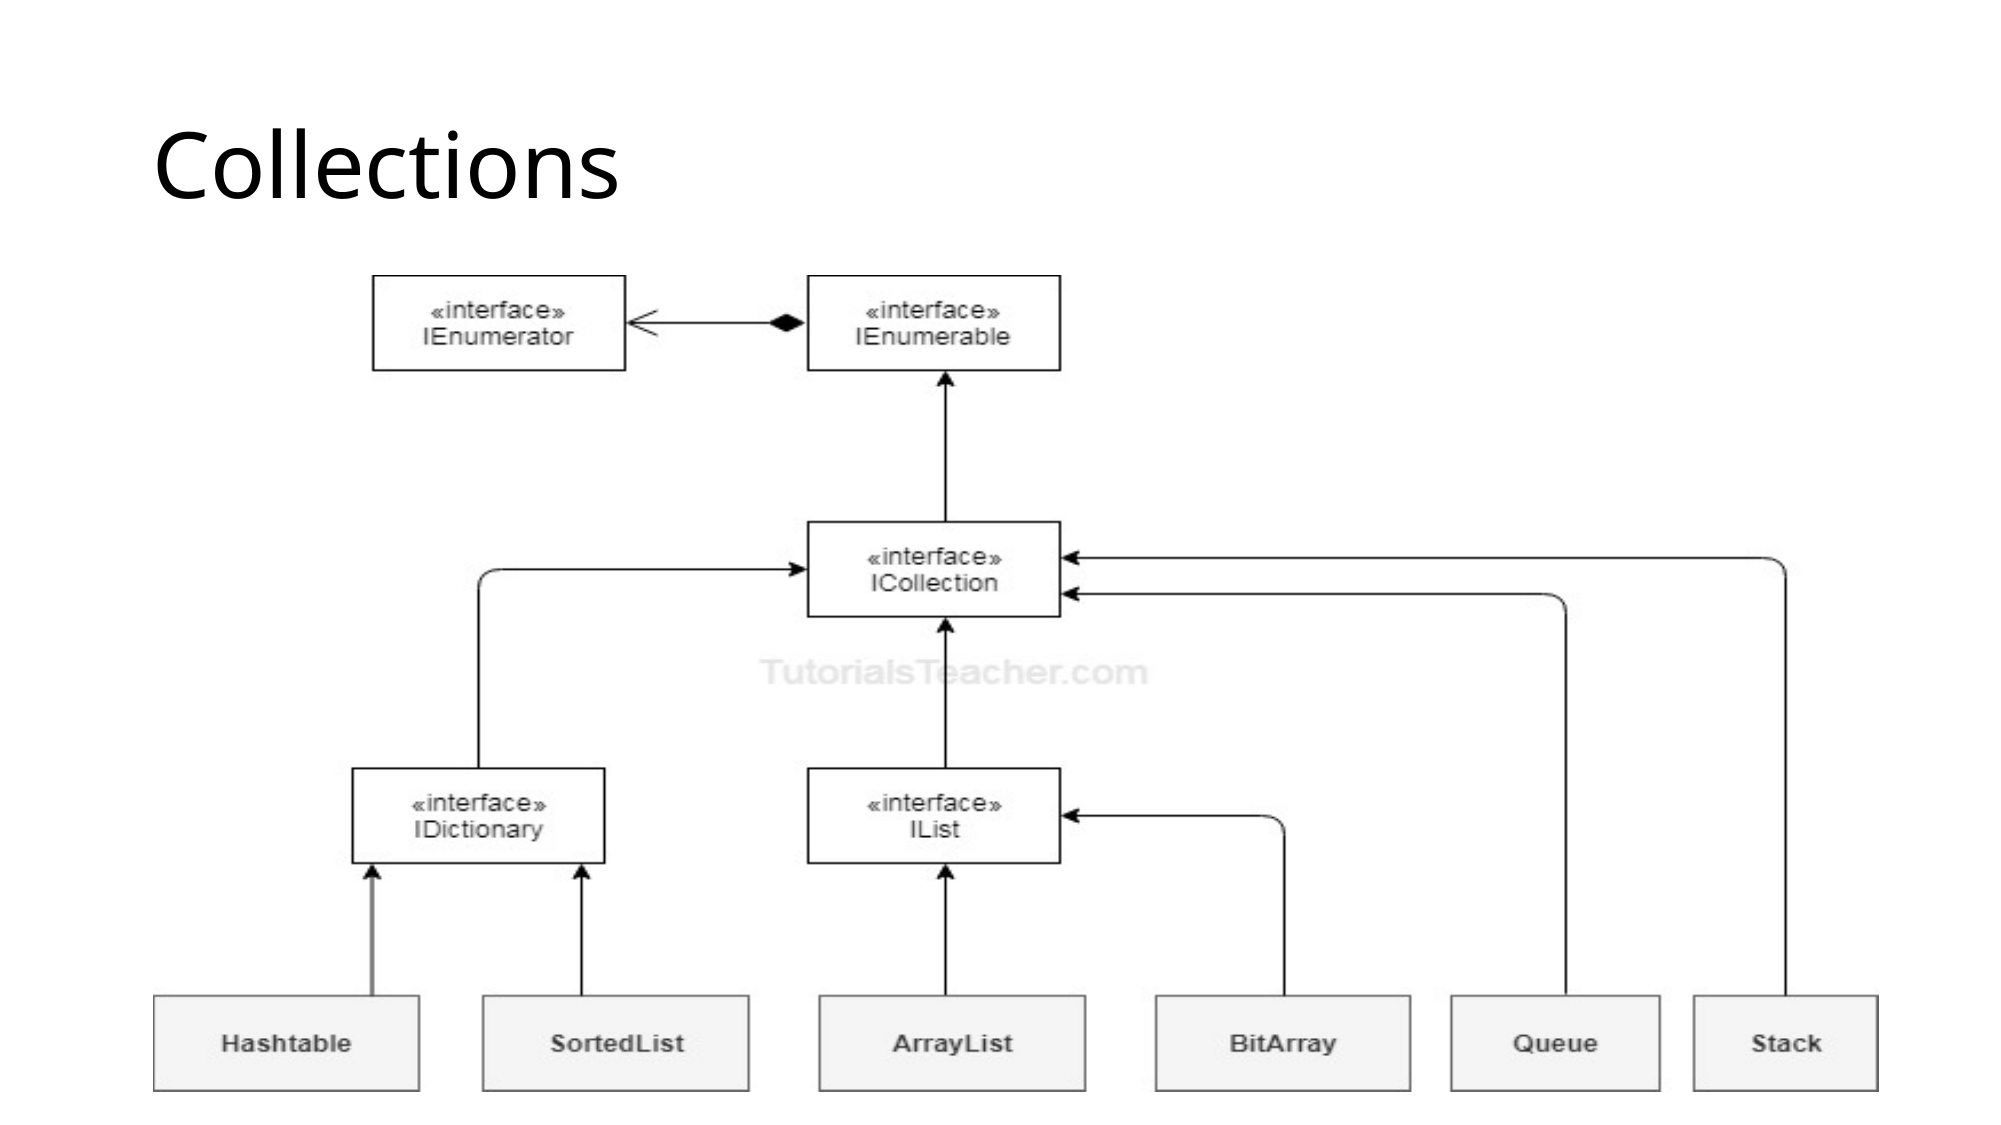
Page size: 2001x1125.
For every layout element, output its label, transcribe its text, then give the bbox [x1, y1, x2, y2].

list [153, 274, 1879, 1092]
title Collections [137, 59, 1863, 278]
